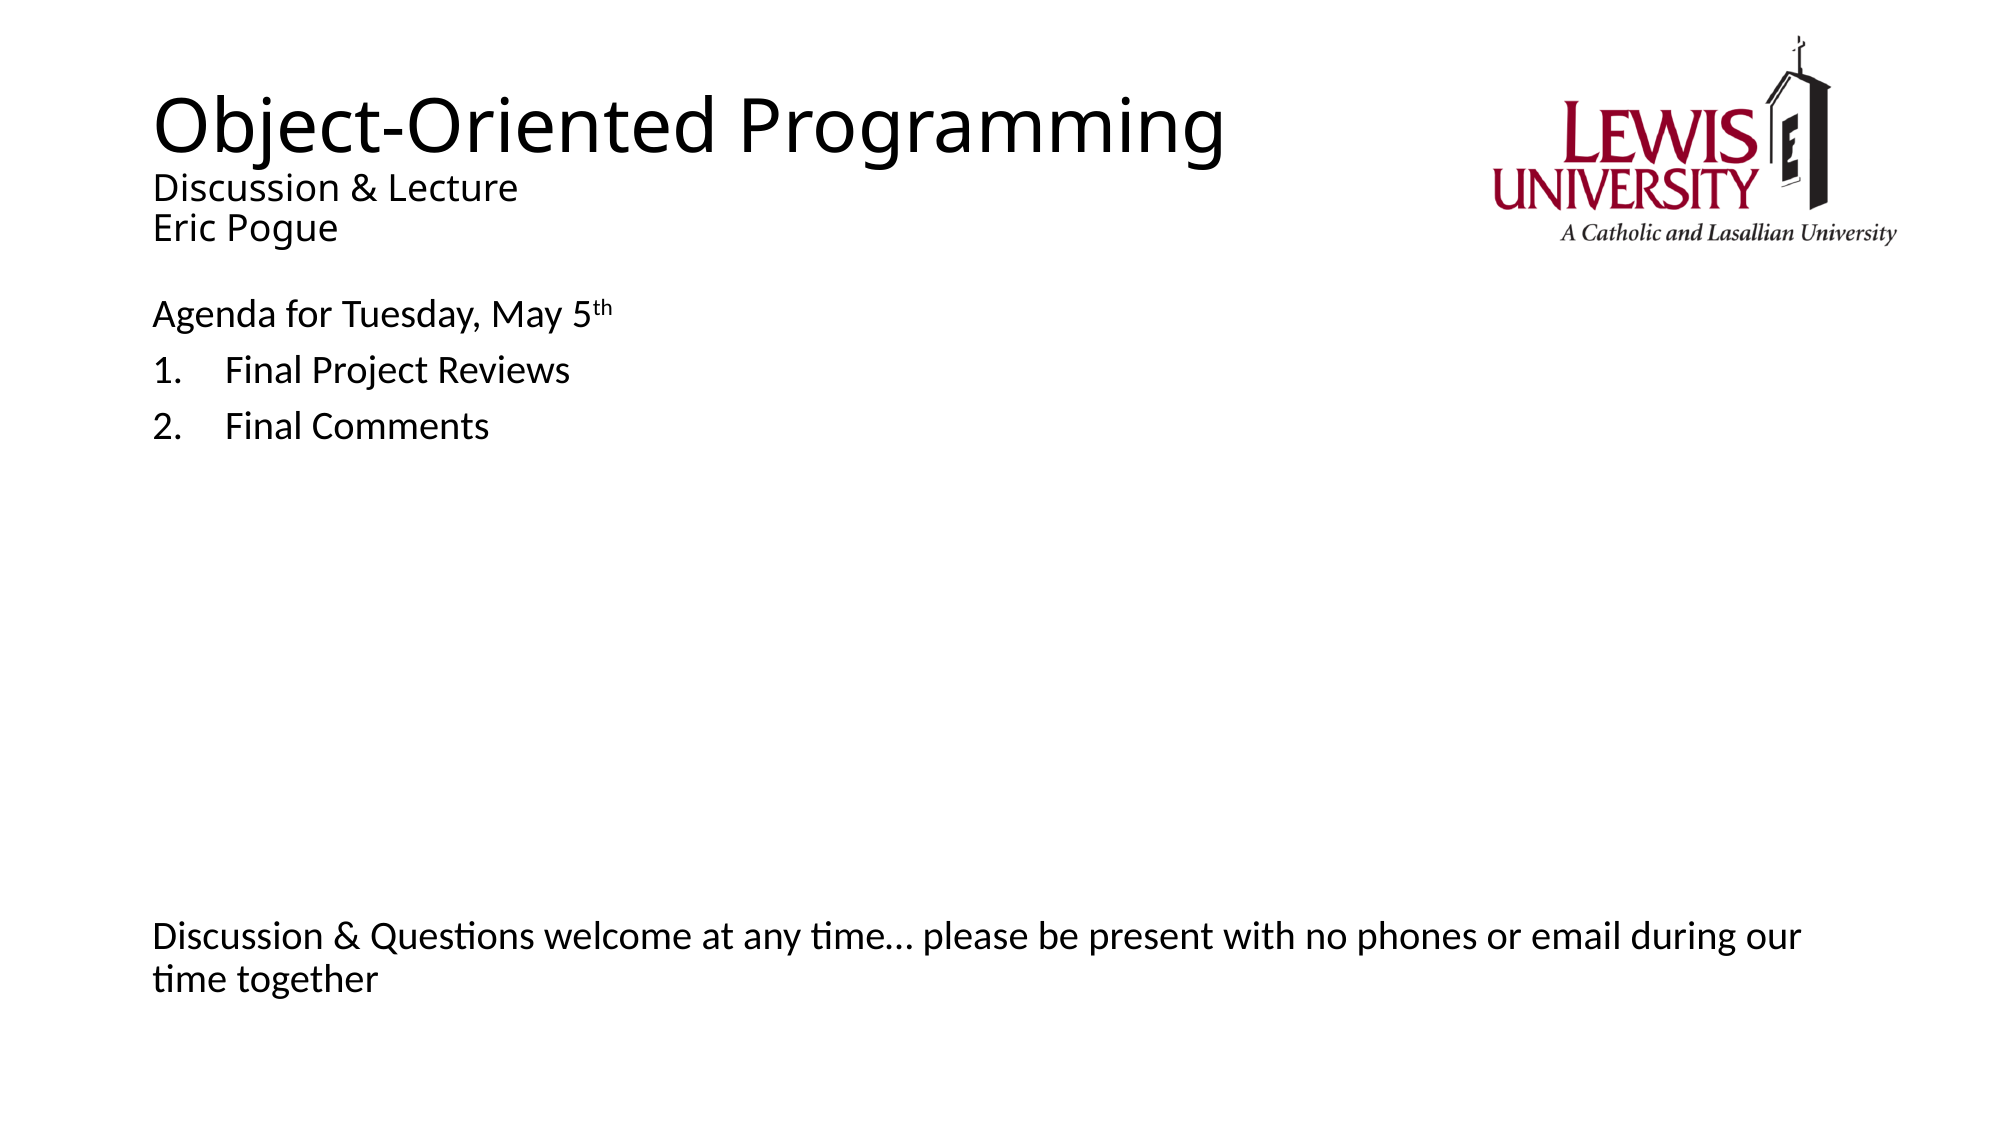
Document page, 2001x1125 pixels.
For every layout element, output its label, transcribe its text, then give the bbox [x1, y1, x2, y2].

picture [1466, 25, 1903, 250]
title Object-Oriented Programming Discussion & Lecture Eric Pogue [137, 59, 1330, 278]
list Agenda for Tuesday, May 5th Final Project Reviews Final Comments Discussion & Questions welcome at any time… please be present with no phones or email during our time together [137, 285, 1863, 1014]
